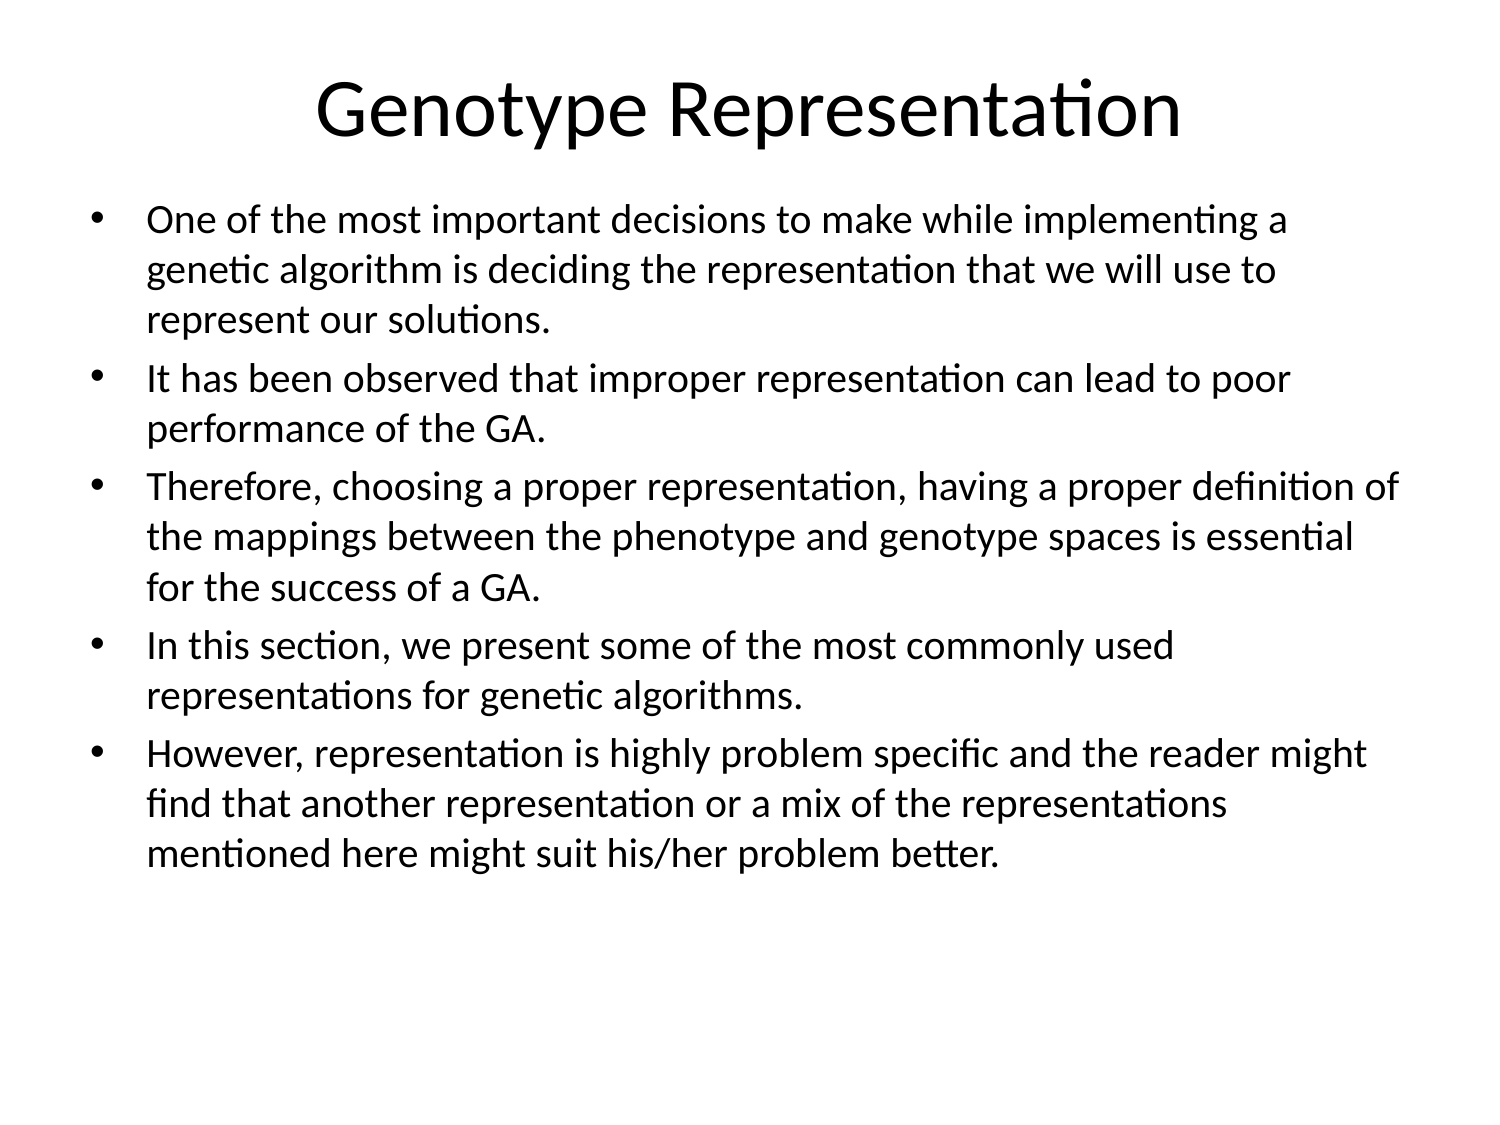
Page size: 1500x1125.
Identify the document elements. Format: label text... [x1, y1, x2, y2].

title Genotype Representation [75, 45, 1425, 161]
list One of the most important decisions to make while implementing a genetic algorithm is deciding the representation that we will use to represent our solutions. It has been observed that improper representation can lead to poor performance of the GA. Therefore, choosing a proper representation, having a proper definition of the mappings between the phenotype and genotype spaces is essential for the success of a GA. In this section, we present some of the most commonly used representations for genetic algorithms. However, representation is highly problem specific and the reader might find that another representation or a mix of the representations mentioned here might suit his/her problem better. [75, 184, 1425, 1005]
